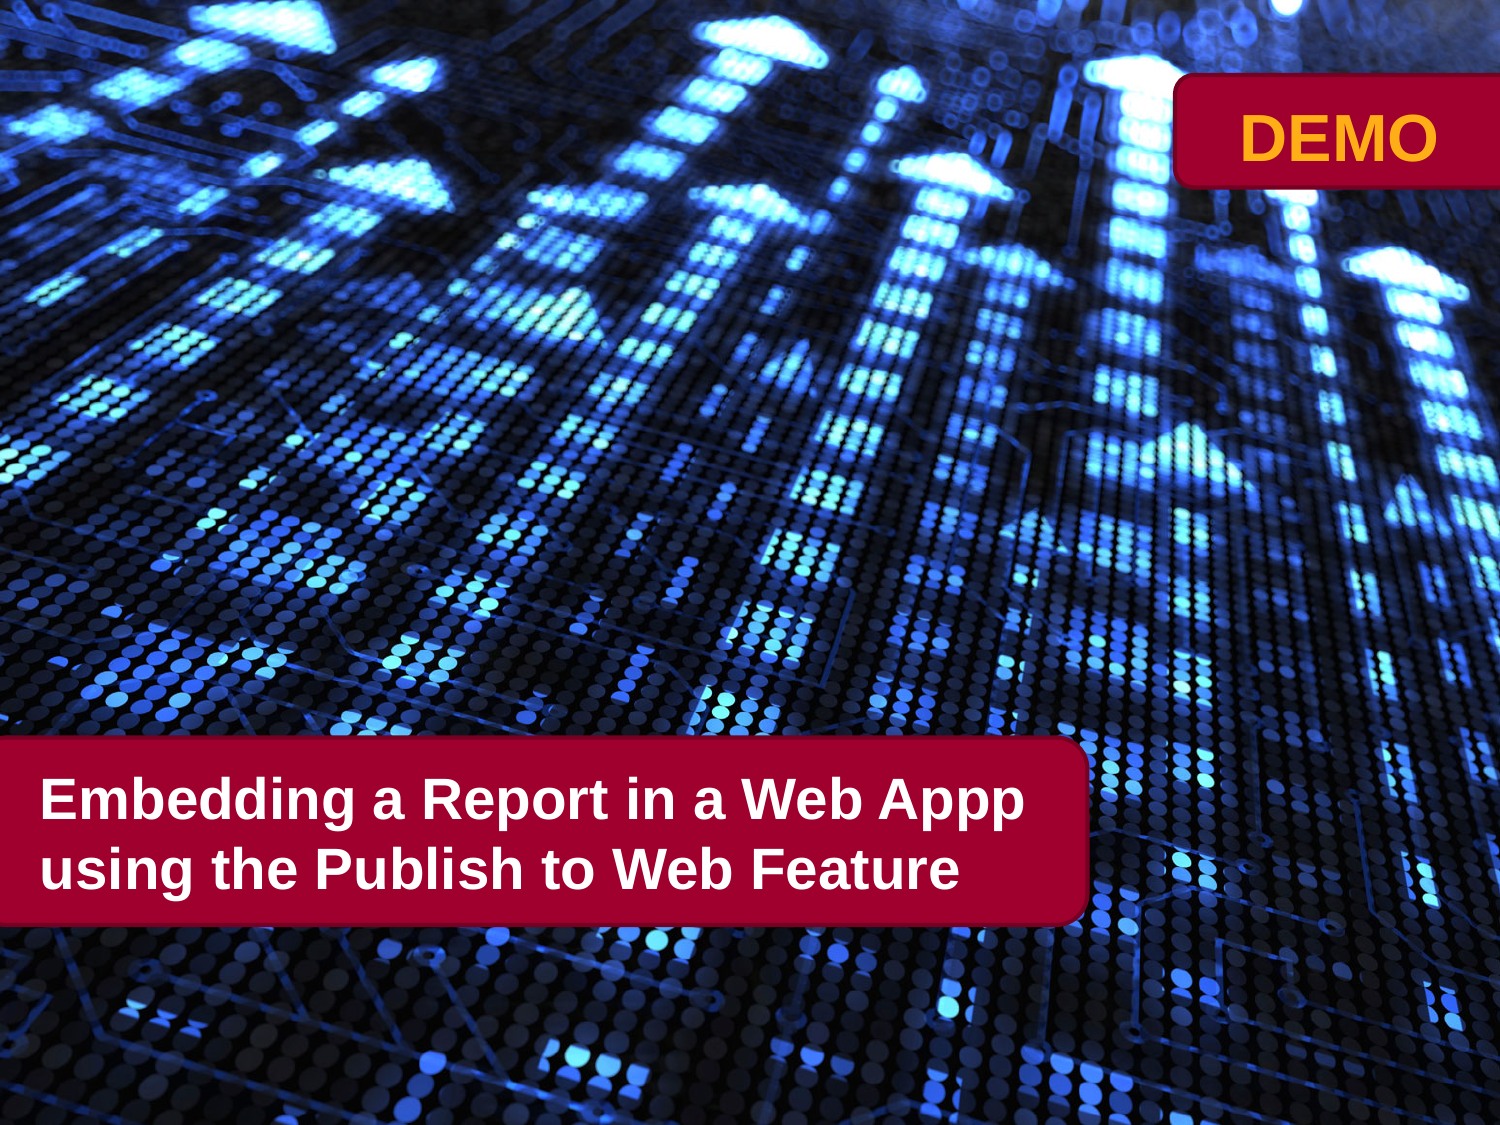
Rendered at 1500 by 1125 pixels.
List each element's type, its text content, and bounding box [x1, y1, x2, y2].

picture [0, 0, 1500, 1125]
title Embedding a Report in a Web Appp using the Publish to Web Feature [24, 750, 1063, 913]
